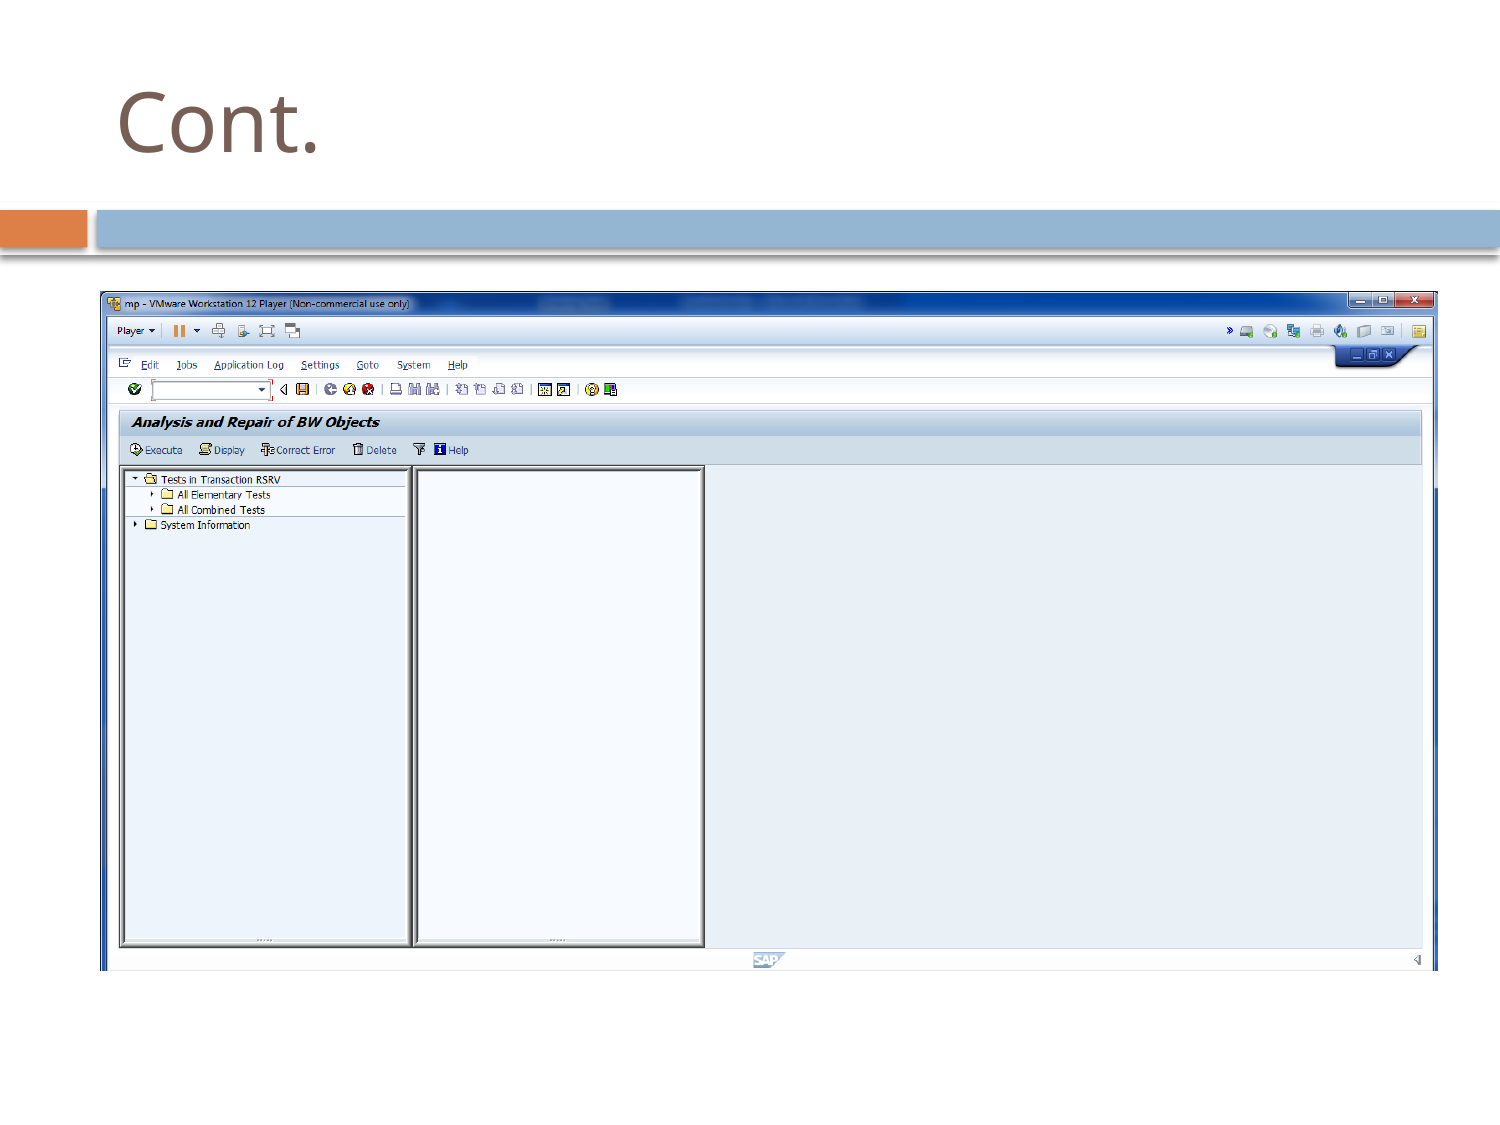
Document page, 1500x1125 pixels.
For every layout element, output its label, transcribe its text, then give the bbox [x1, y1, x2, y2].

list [100, 291, 1439, 971]
title Cont. [100, 37, 1438, 200]
